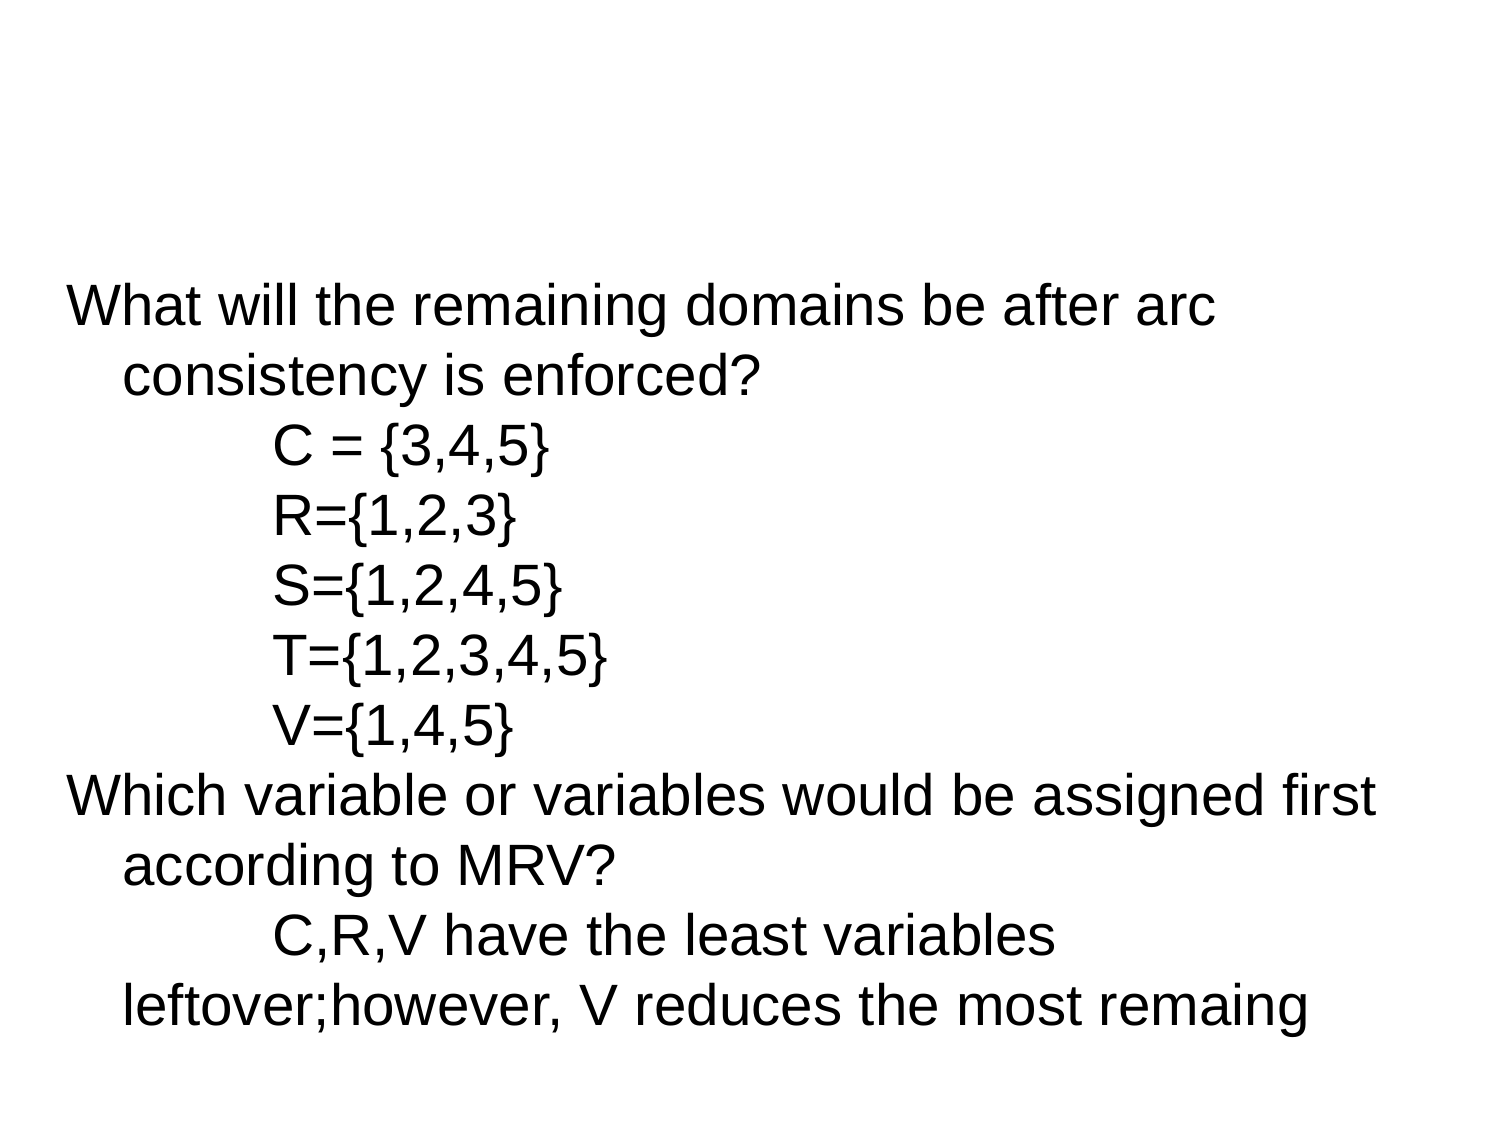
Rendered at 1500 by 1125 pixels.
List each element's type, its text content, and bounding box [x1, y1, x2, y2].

list What will the remaining domains be after arc consistency is enforced? C = {3,4,5} R={1,2,3} S={1,2,4,5} T={1,2,3,4,5} V={1,4,5} Which variable or variables would be assigned first according to MRV? C,R,V have the least variables leftover;however, V reduces the most remaing [51, 252, 1449, 1000]
